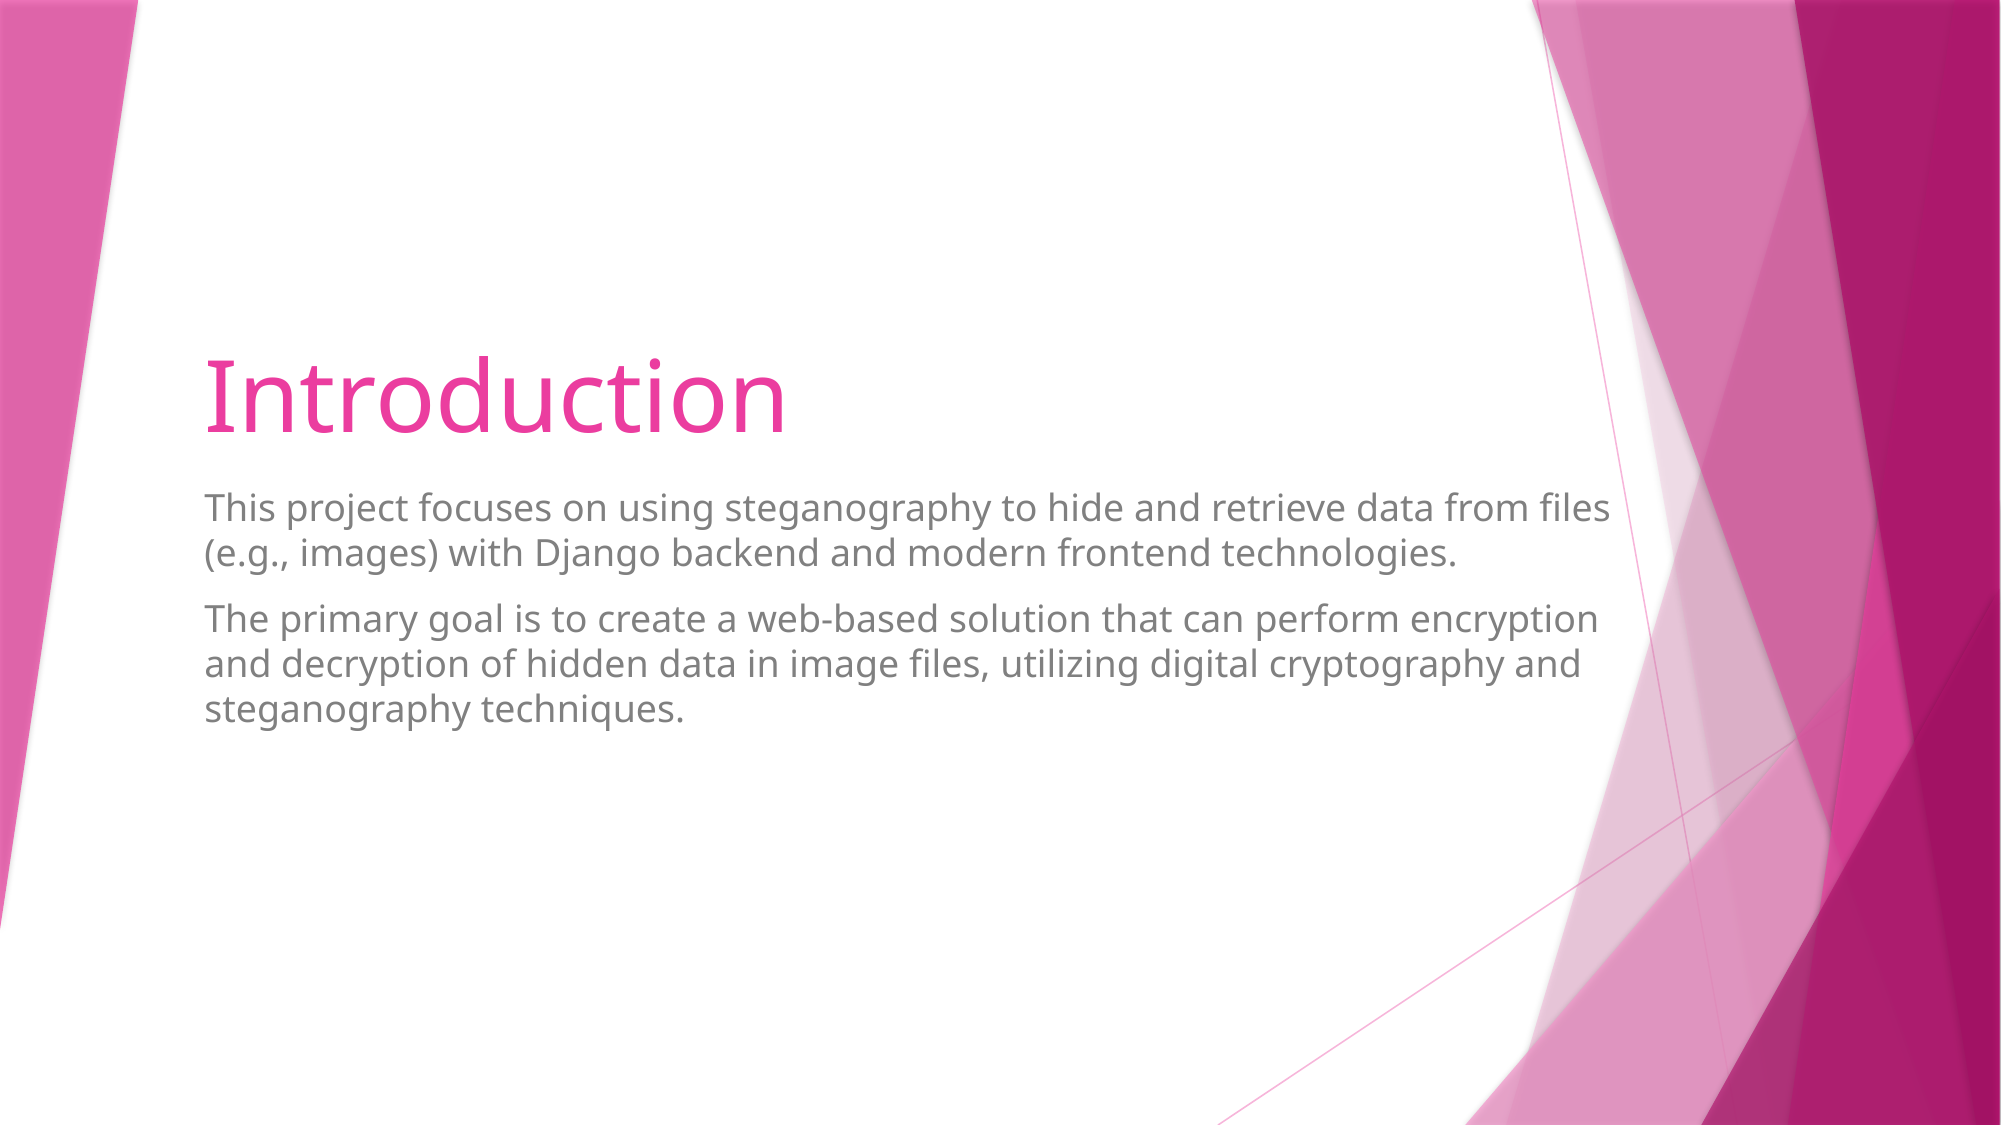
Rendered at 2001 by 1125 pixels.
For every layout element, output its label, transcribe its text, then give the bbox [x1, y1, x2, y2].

subtitle This project focuses on using steganography to hide and retrieve data from files (e.g., images) with Django backend and modern frontend technologies. The primary goal is to create a web-based solution that can perform encryption and decryption of hidden data in image files, utilizing digital cryptography and steganography techniques. [189, 476, 1638, 928]
title Introduction [189, 237, 1638, 461]
